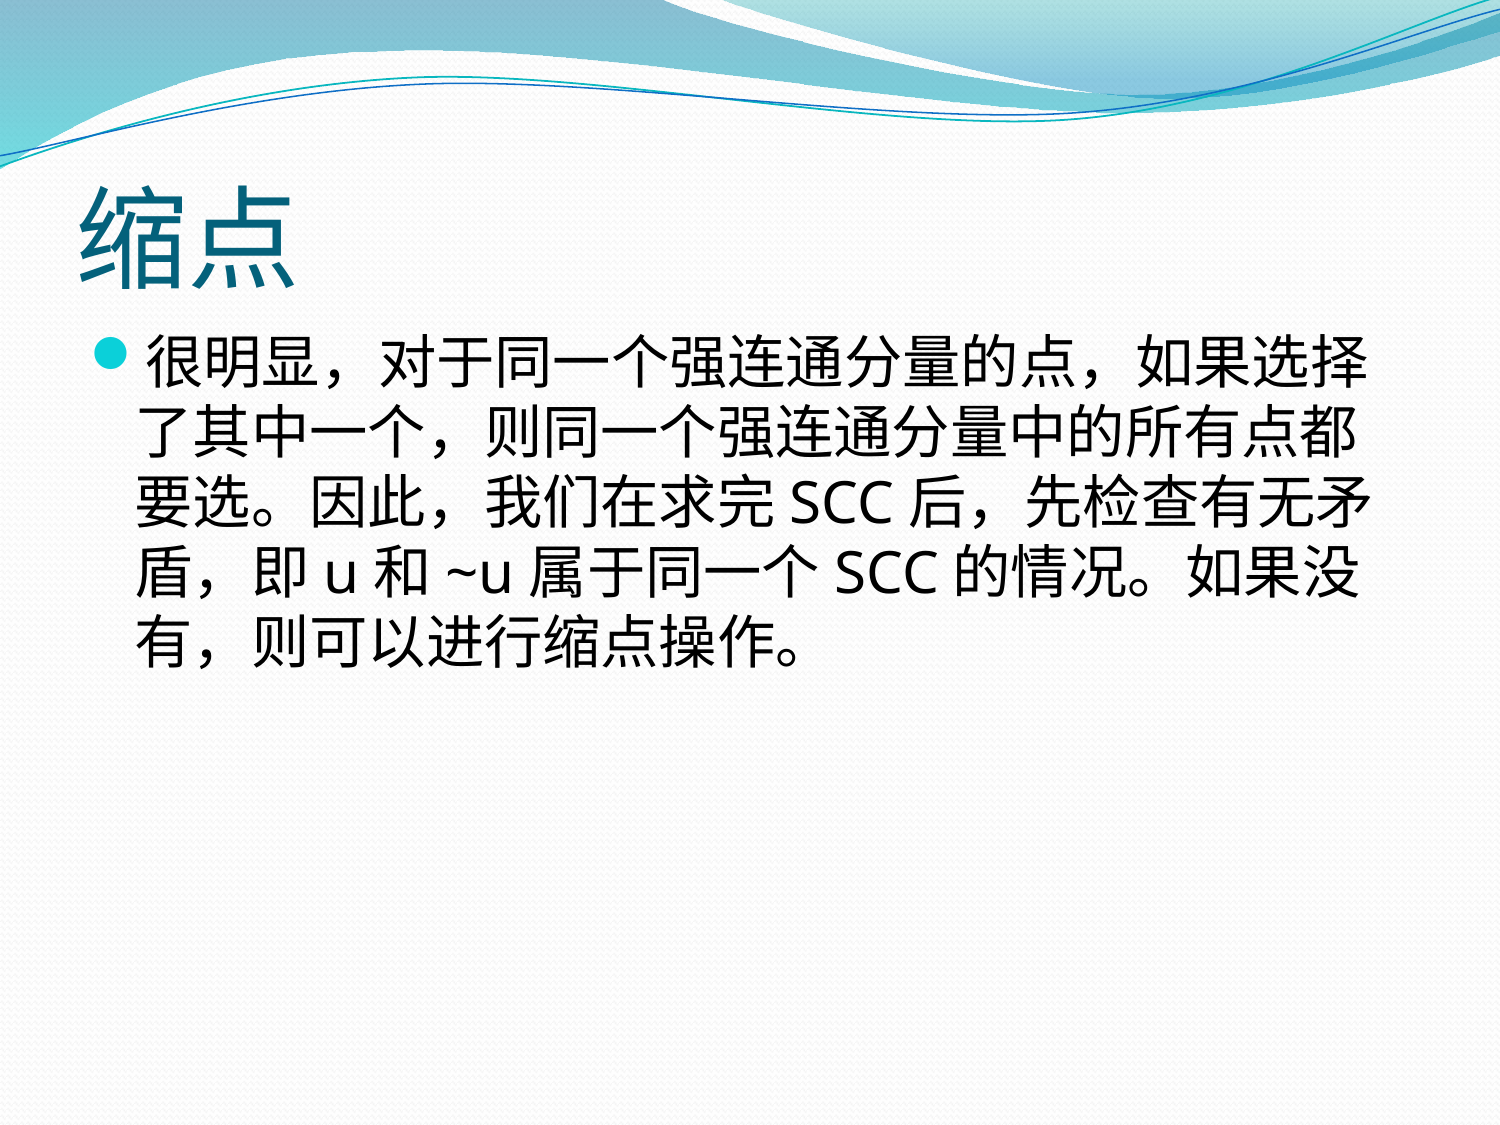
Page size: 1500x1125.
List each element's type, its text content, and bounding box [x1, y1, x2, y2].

list 很明显，对于同一个强连通分量的点，如果选择了其中一个，则同一个强连通分量中的所有点都要选。因此，我们在求完SCC后，先检查有无矛盾，即u和~u属于同一个SCC的情况。如果没有，则可以进行缩点操作。 [75, 317, 1425, 1038]
title 缩点 [75, 115, 1425, 303]
